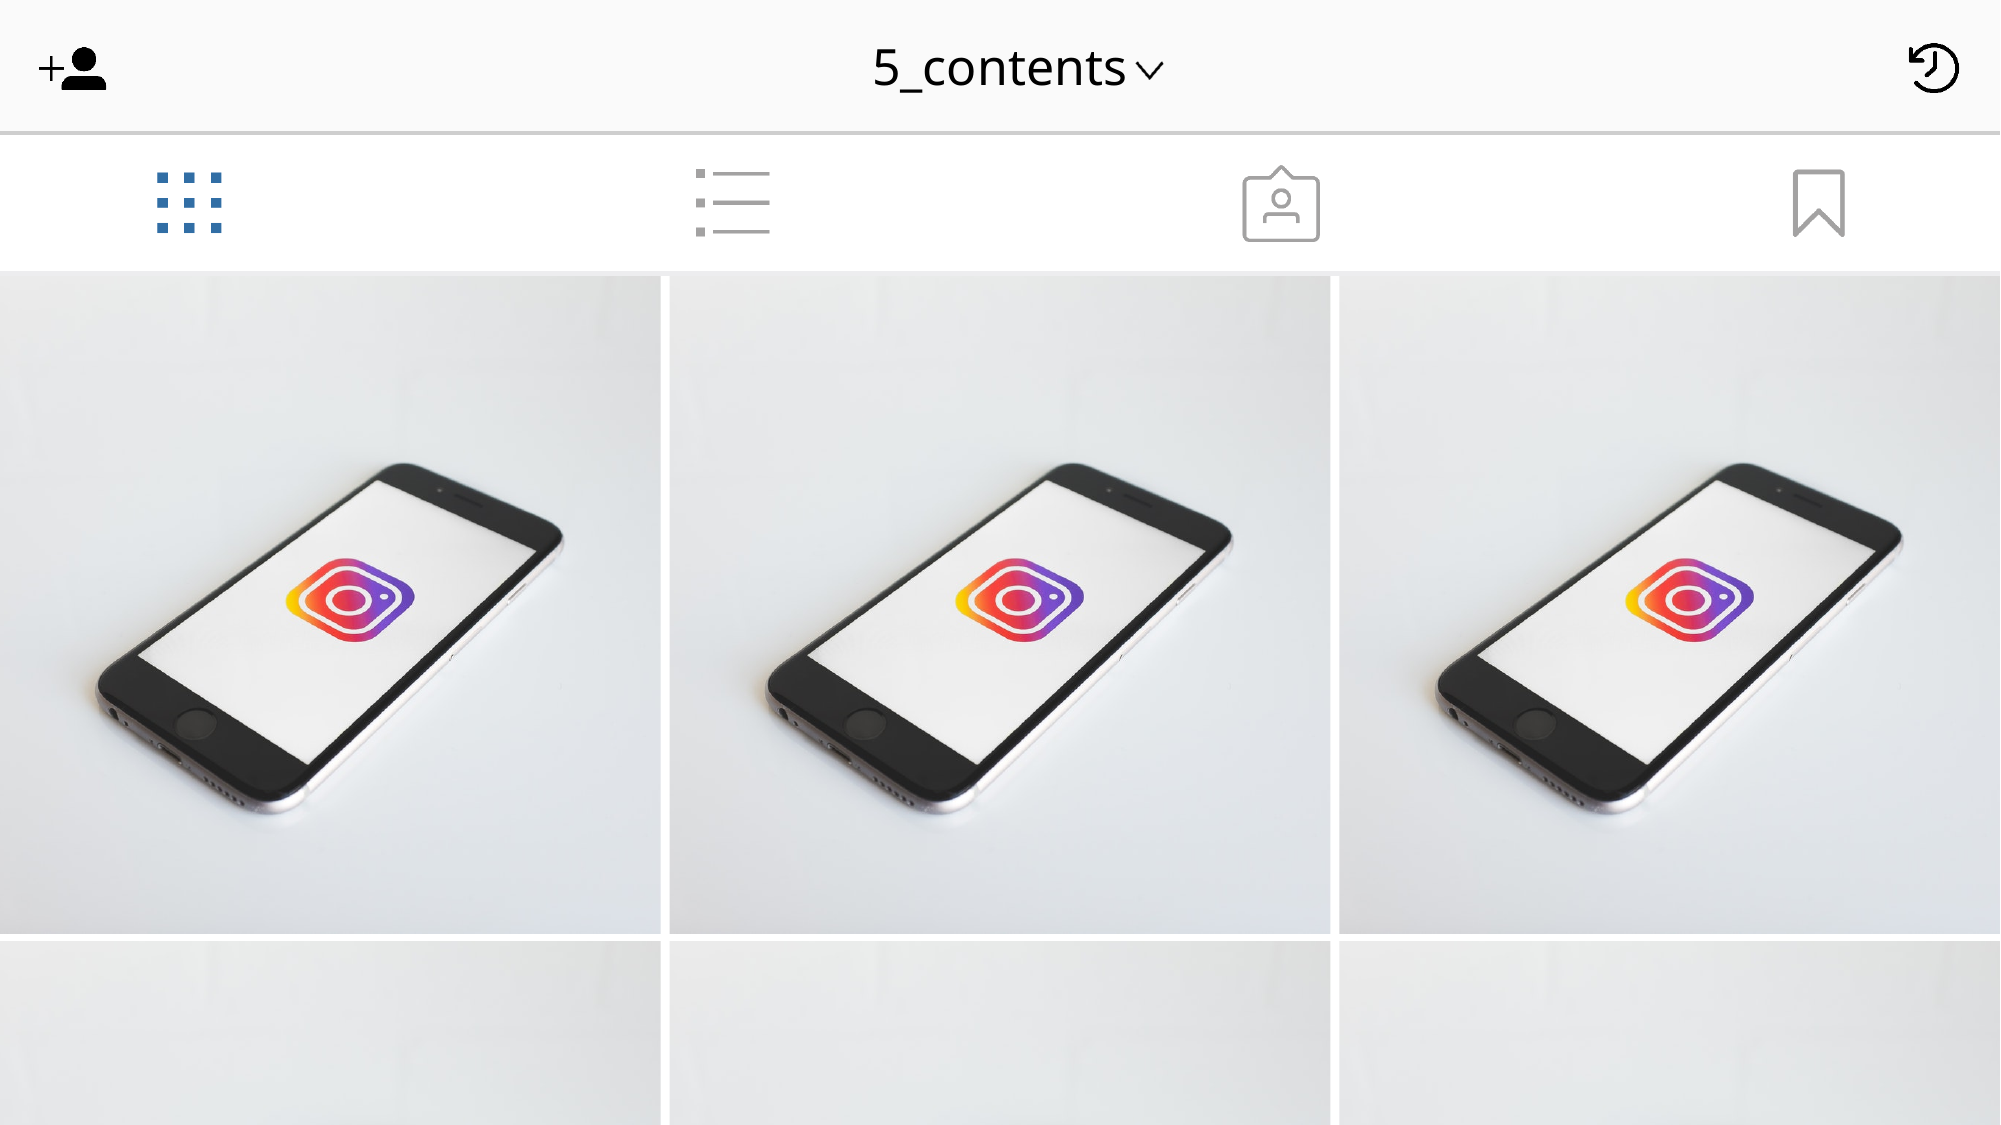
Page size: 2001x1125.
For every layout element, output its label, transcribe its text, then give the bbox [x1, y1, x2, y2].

picture [1791, 167, 1846, 240]
picture [669, 941, 1331, 1125]
picture [1339, 941, 2000, 1125]
picture [1240, 164, 1322, 242]
picture [1339, 274, 2000, 935]
text_box [0, 0, 2000, 131]
picture [0, 274, 661, 935]
text_box [0, 276, 2000, 1125]
picture [37, 42, 107, 92]
picture [694, 168, 771, 238]
picture [153, 170, 224, 236]
picture [1901, 37, 1963, 99]
picture [1128, 50, 1171, 92]
text_box [0, 135, 2000, 271]
picture [669, 274, 1331, 935]
picture [0, 941, 661, 1125]
text_box 5_contents [791, 28, 1209, 104]
